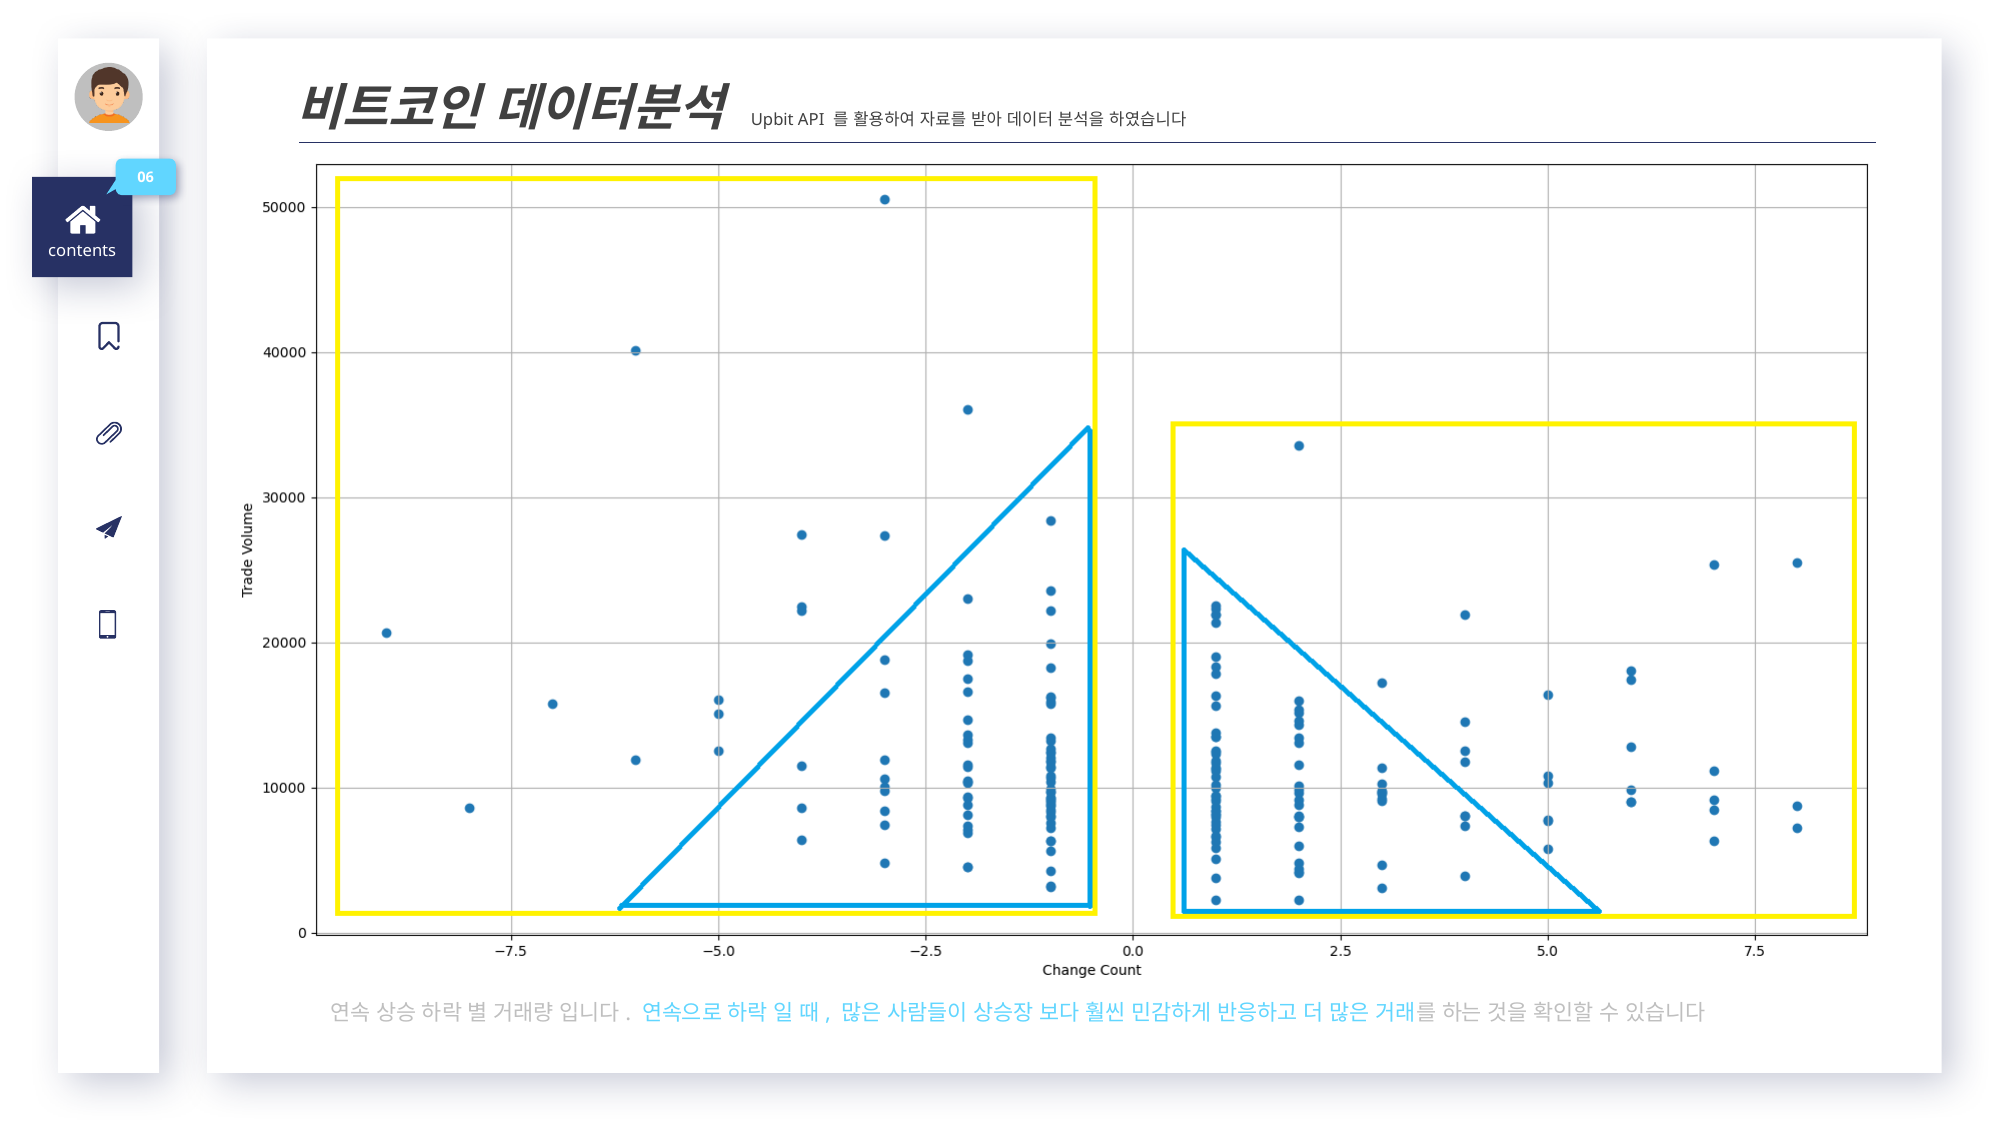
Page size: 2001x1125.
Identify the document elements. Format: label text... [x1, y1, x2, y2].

text_box [98, 321, 120, 350]
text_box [65, 205, 101, 234]
text_box [57, 37, 160, 167]
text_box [74, 62, 143, 131]
text_box 연속 상승 하락 별 거래량 입니다. 연속으로 하락 일 때, 많은 사람들이 상승장 보다 훨씬 민감하게 반응하고 더 많은 거래를 하는 것을 확인할 수 있습니다 [314, 987, 1877, 1037]
text_box [96, 516, 122, 539]
text_box [96, 421, 122, 445]
text_box 06 [105, 157, 177, 197]
picture [236, 158, 1877, 987]
text_box [57, 287, 160, 1074]
text_box 비트코인 데이터분석 Upbit API 를 활용하여 자료를 받아 데이터 분석을 하였습니다 [206, 37, 1943, 1074]
text_box [99, 610, 117, 639]
text_box contents [31, 176, 133, 278]
